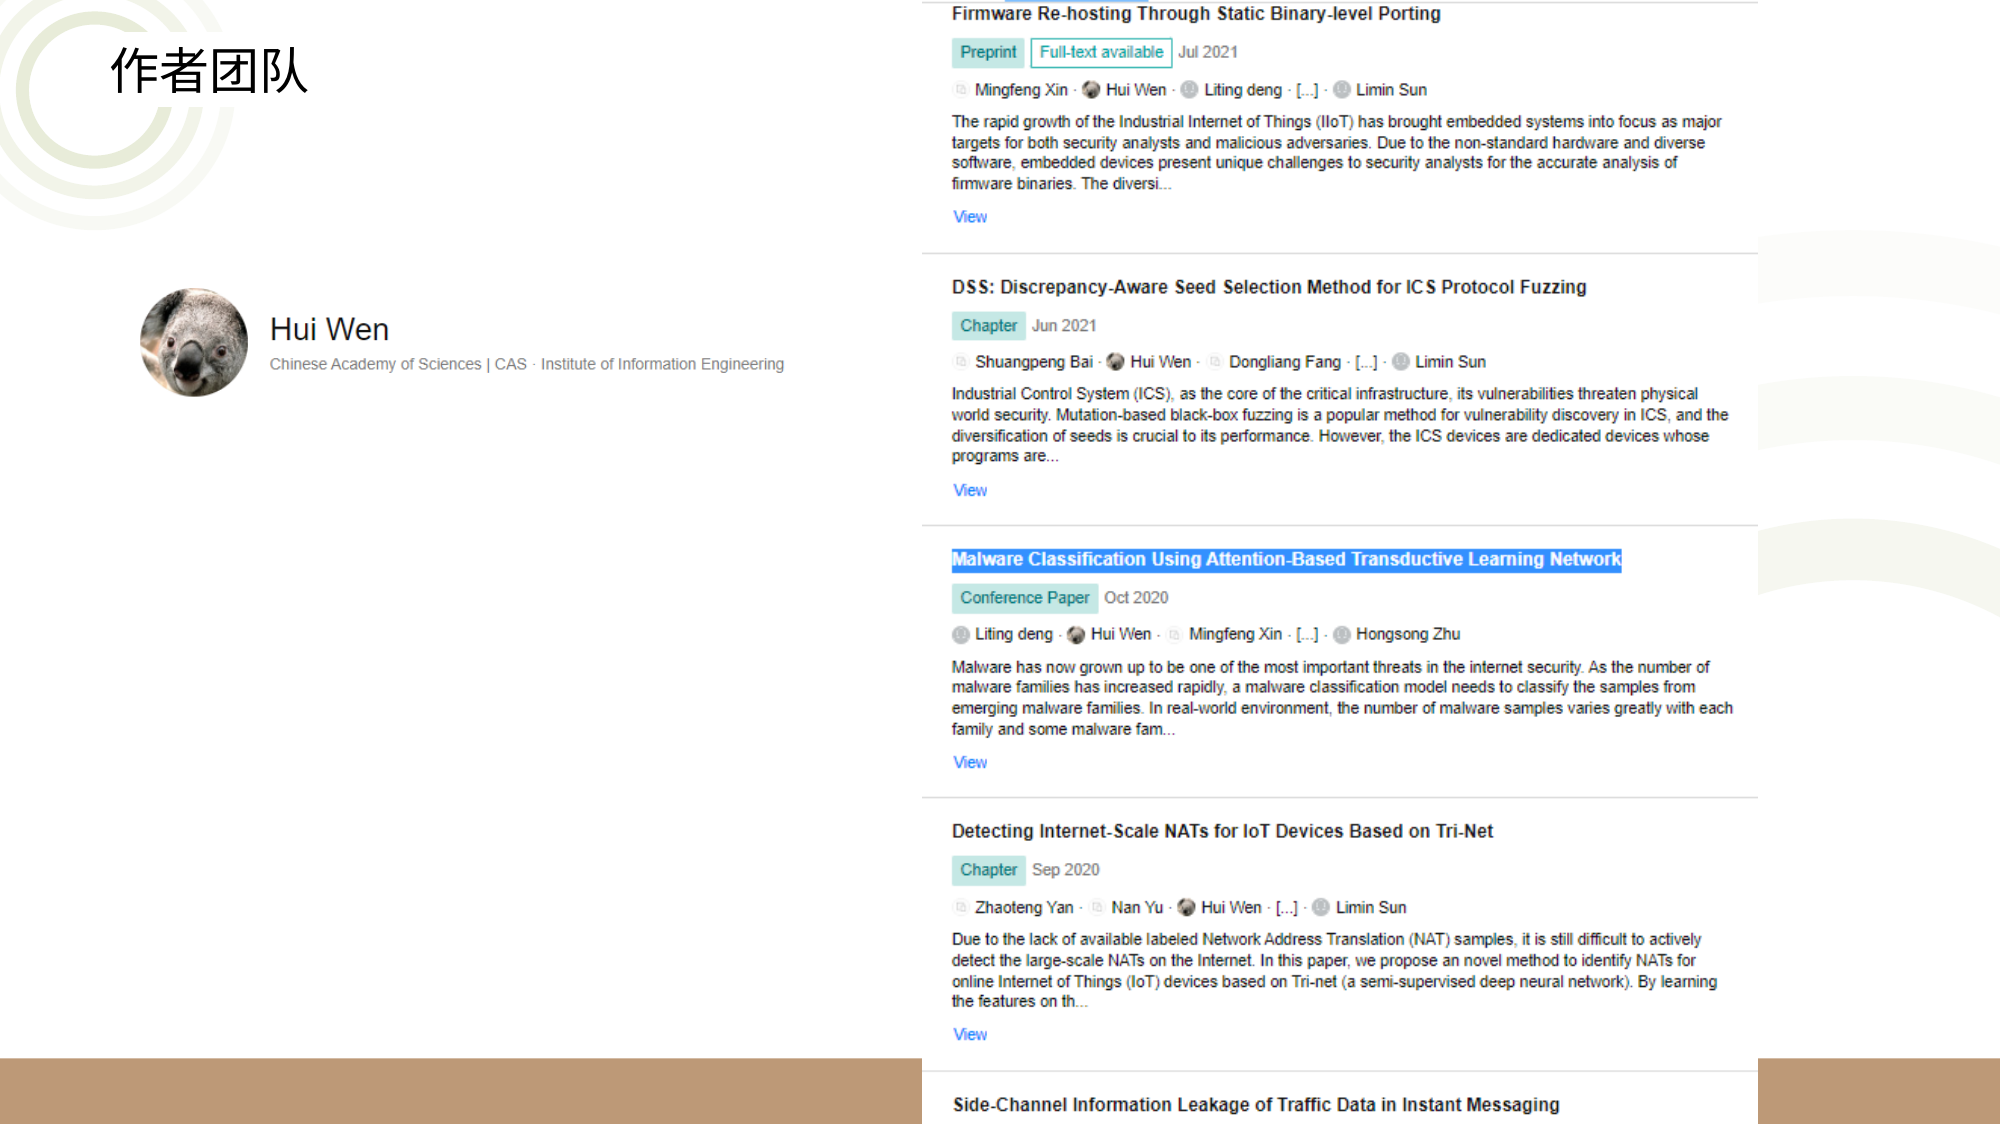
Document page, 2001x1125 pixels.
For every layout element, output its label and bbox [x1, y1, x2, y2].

picture [922, 0, 1758, 1125]
text_box [0, 0, 922, 1125]
picture [101, 260, 838, 417]
text_box [1758, 0, 2000, 1125]
